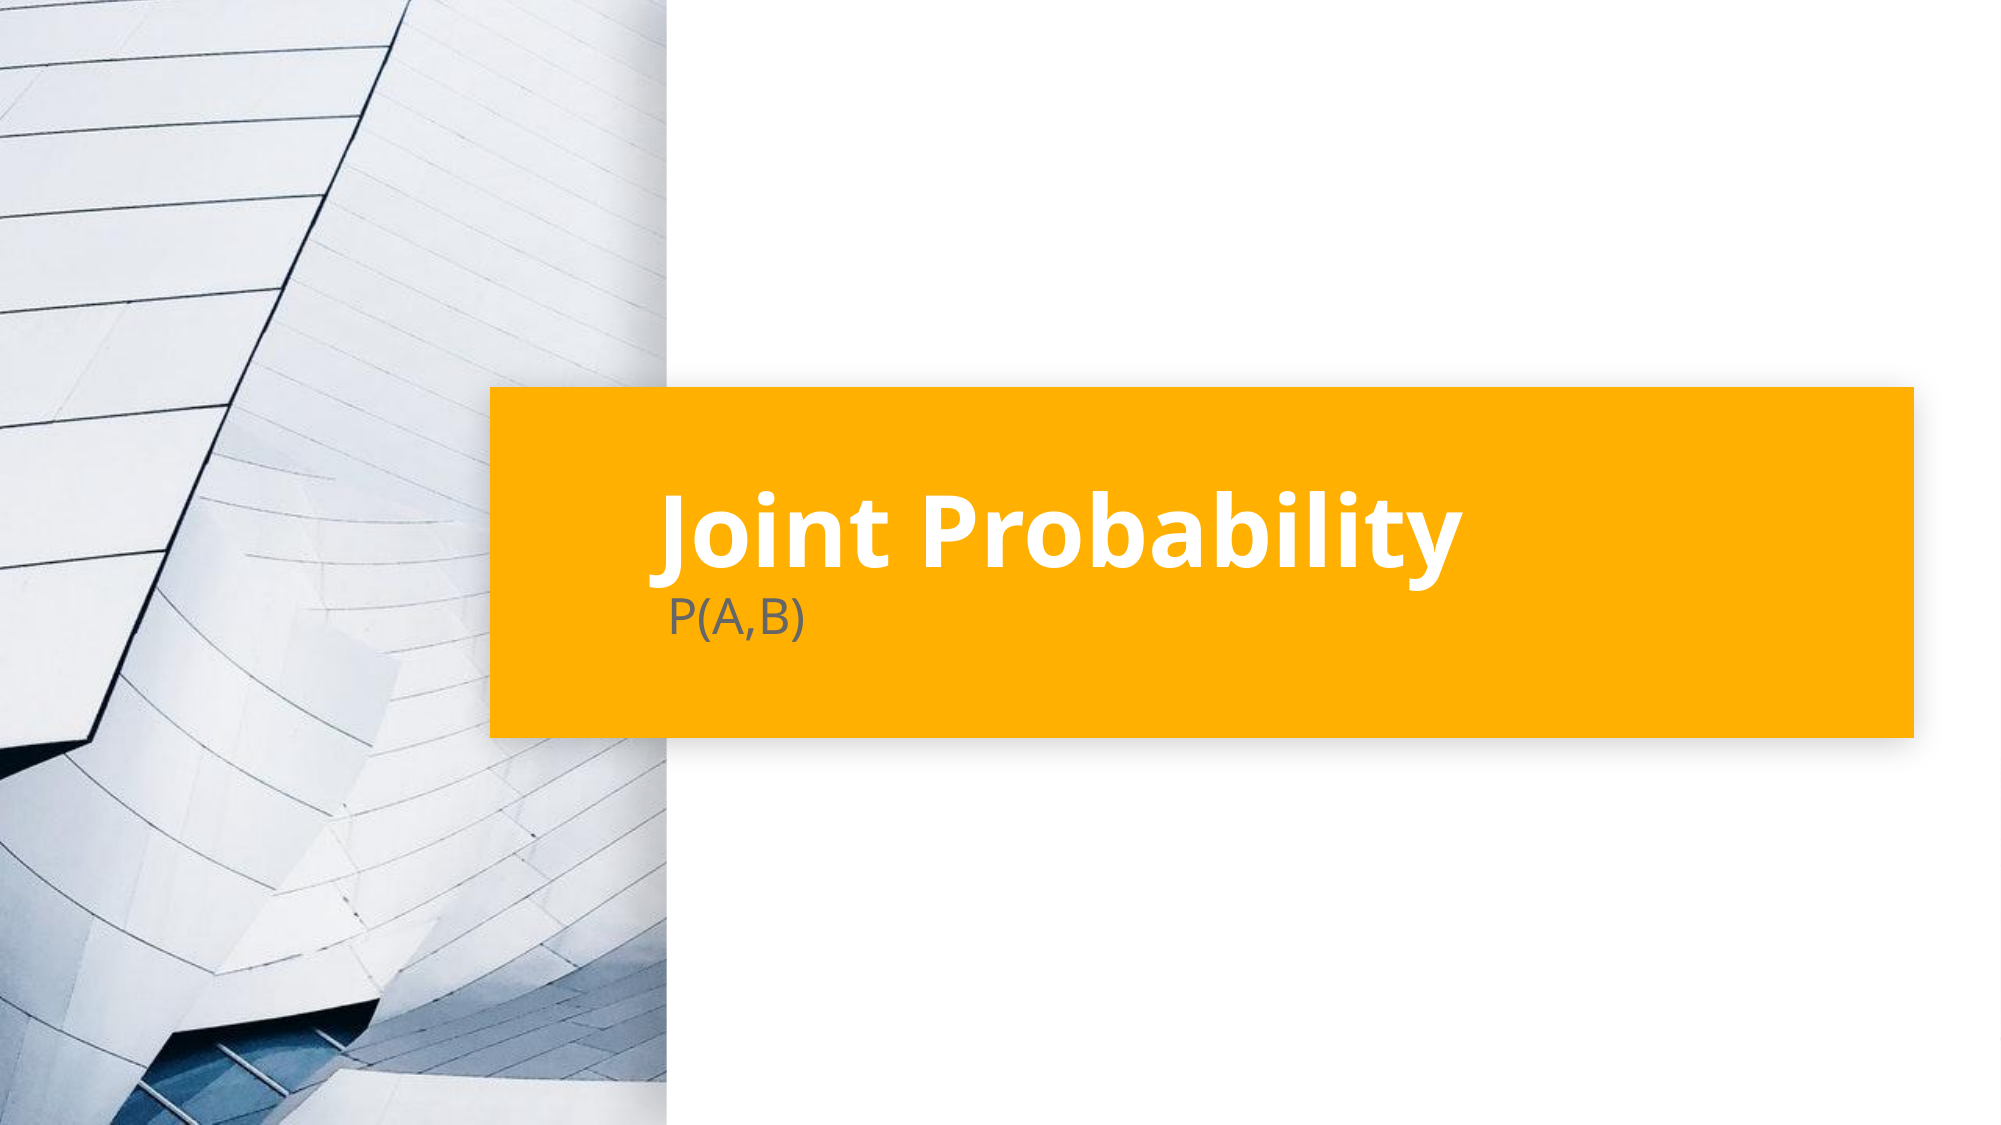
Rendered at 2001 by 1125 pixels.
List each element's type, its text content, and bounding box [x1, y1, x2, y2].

title Joint Probability [642, 403, 1914, 569]
picture [0, 0, 666, 1125]
subtitle P(A,B) [642, 569, 1914, 669]
